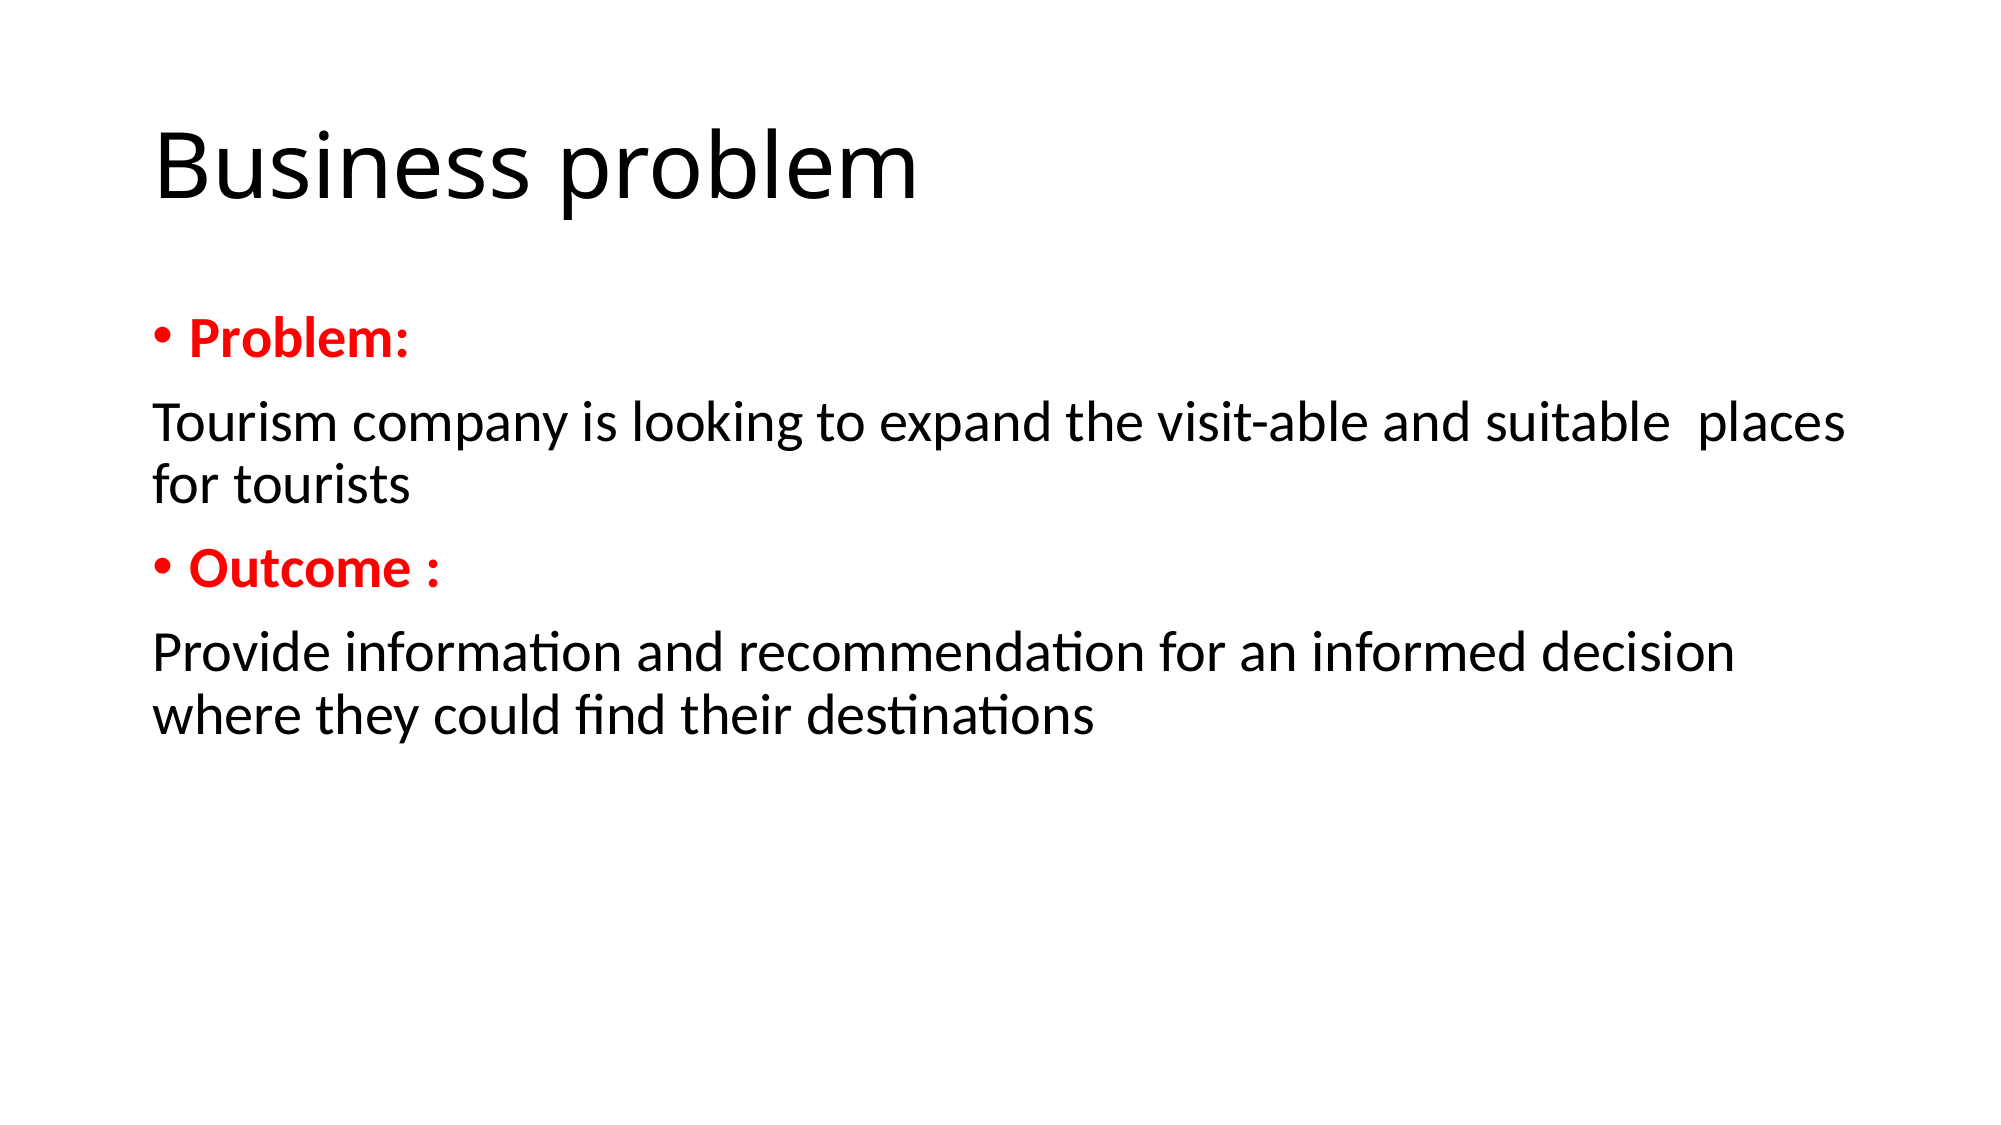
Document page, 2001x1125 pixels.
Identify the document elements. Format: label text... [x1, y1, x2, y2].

list Problem: Tourism company is looking to expand the visit-able and suitable places for tourists Outcome : Provide information and recommendation for an informed decision where they could find their destinations [137, 299, 1863, 1014]
title Business problem [137, 59, 1863, 278]
